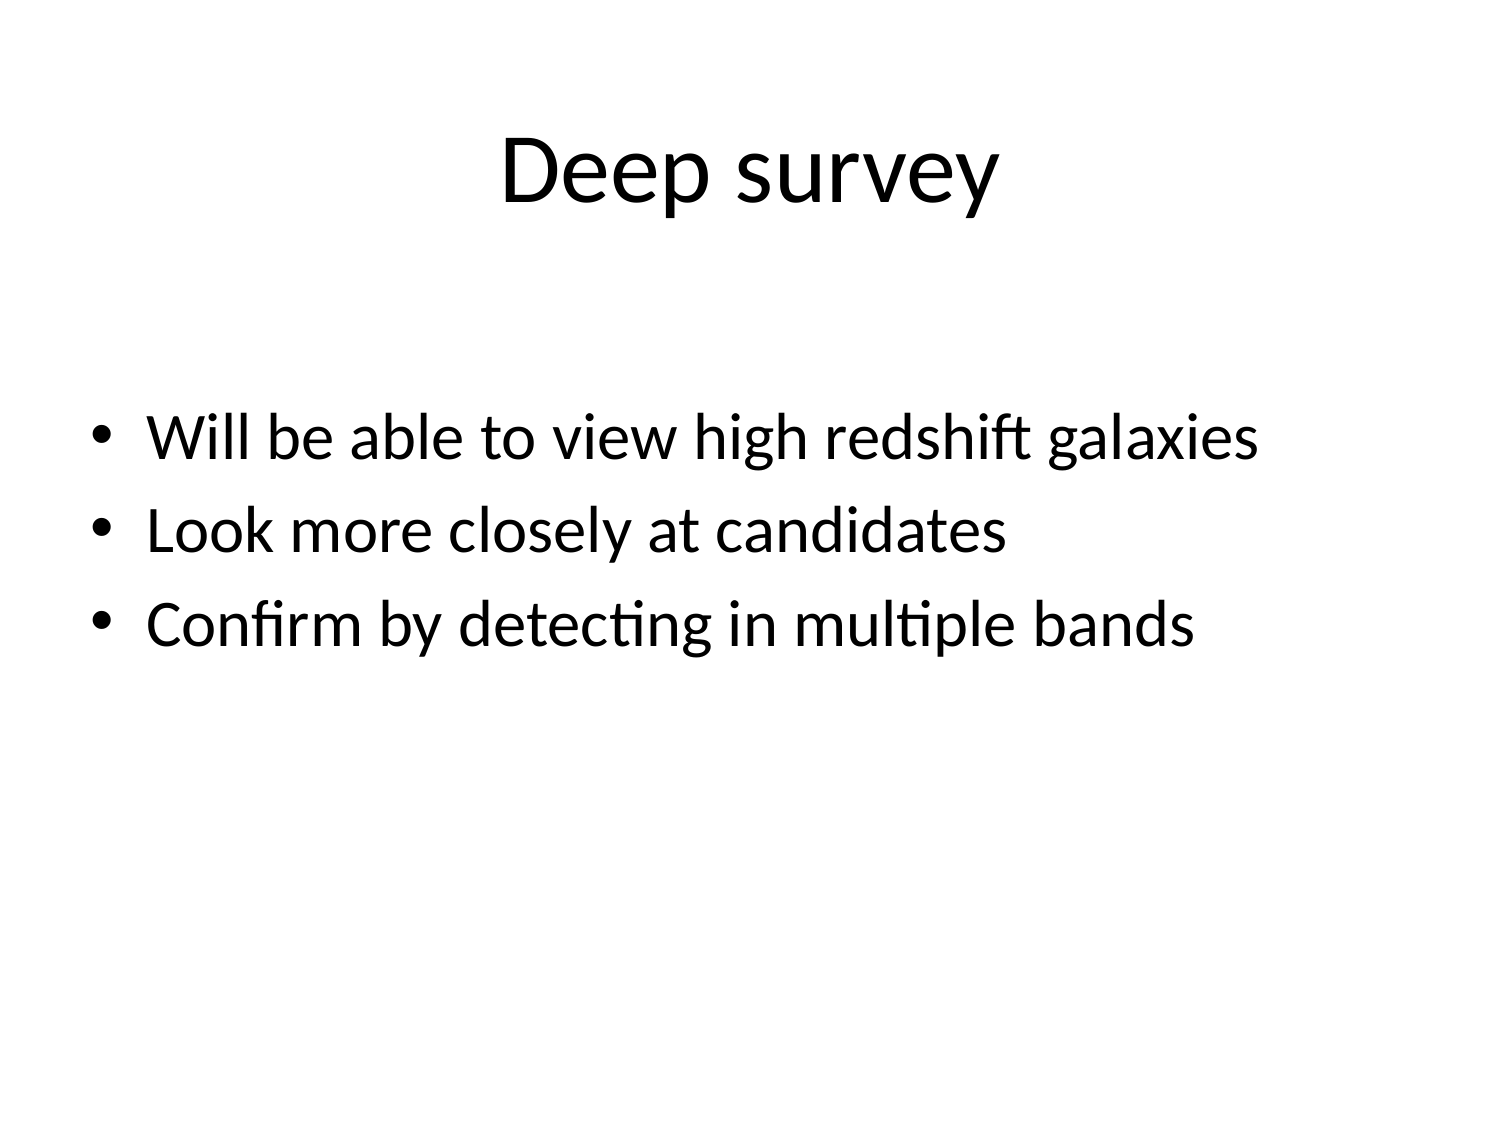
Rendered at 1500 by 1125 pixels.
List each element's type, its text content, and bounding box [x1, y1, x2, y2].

title Deep survey [75, 45, 1425, 279]
list Will be able to view high redshift galaxies Look more closely at candidates Confirm by detecting in multiple bands [75, 385, 1425, 1005]
